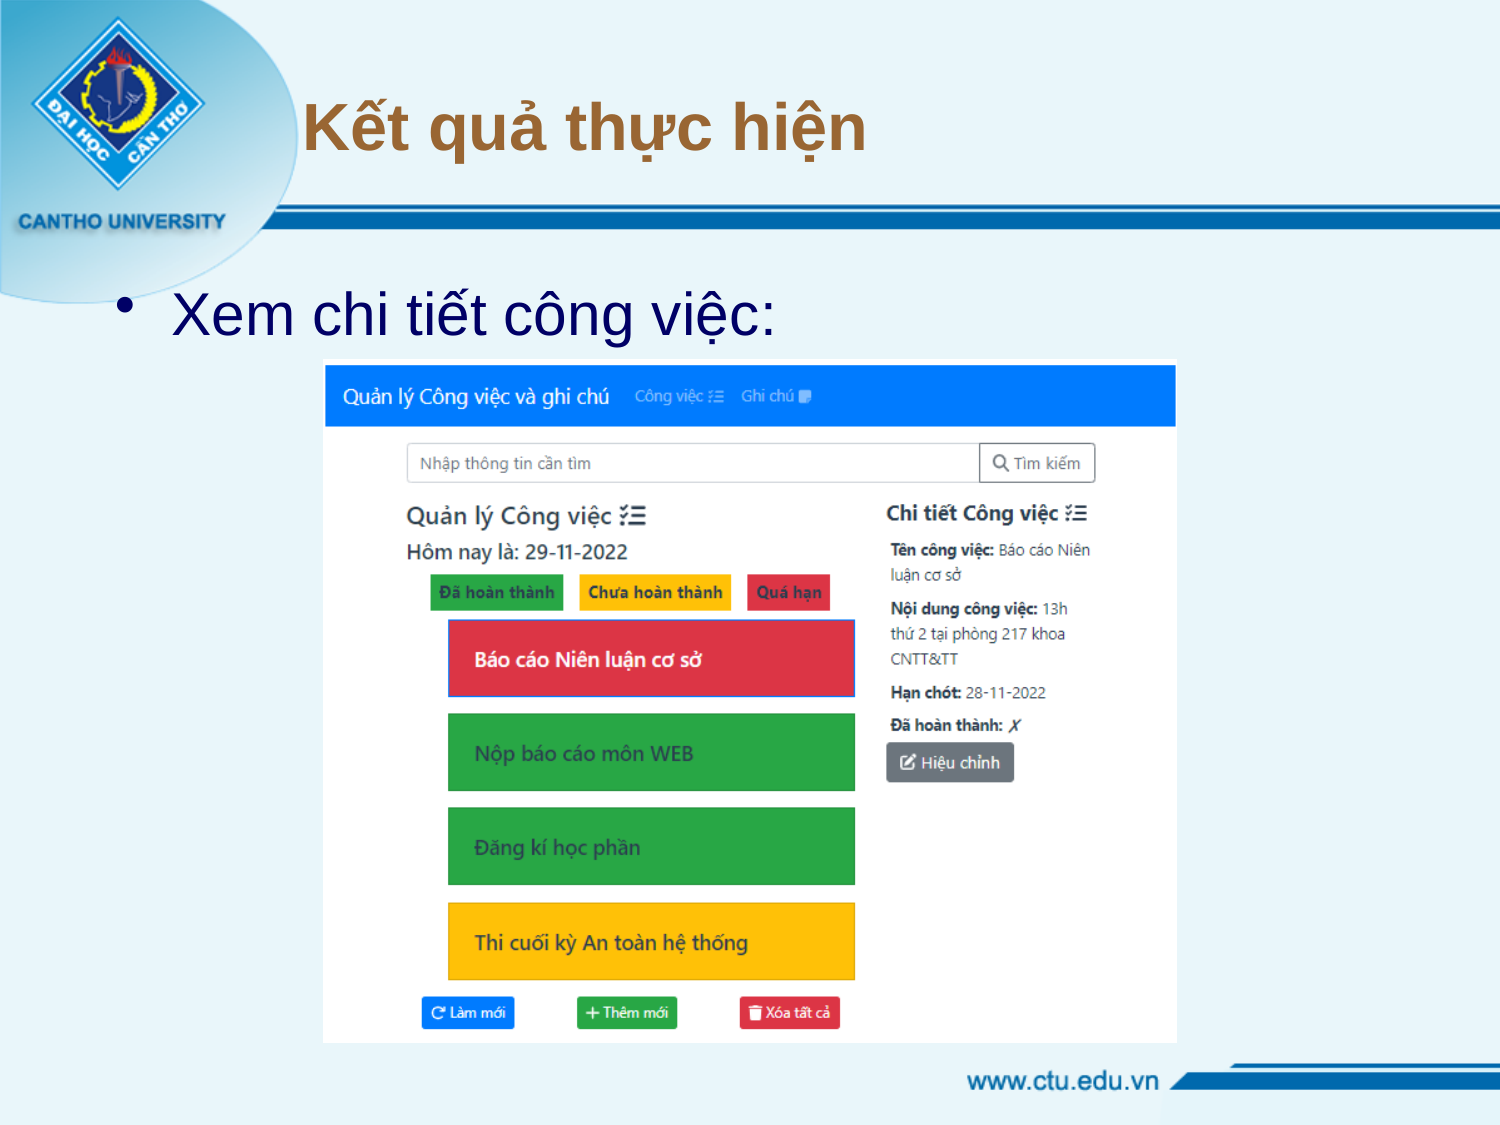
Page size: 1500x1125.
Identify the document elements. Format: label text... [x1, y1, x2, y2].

title Kết quả thực hiện [287, 46, 1450, 202]
list Xem chi tiết công việc: [99, 267, 1450, 1038]
picture [0, 0, 1500, 1125]
